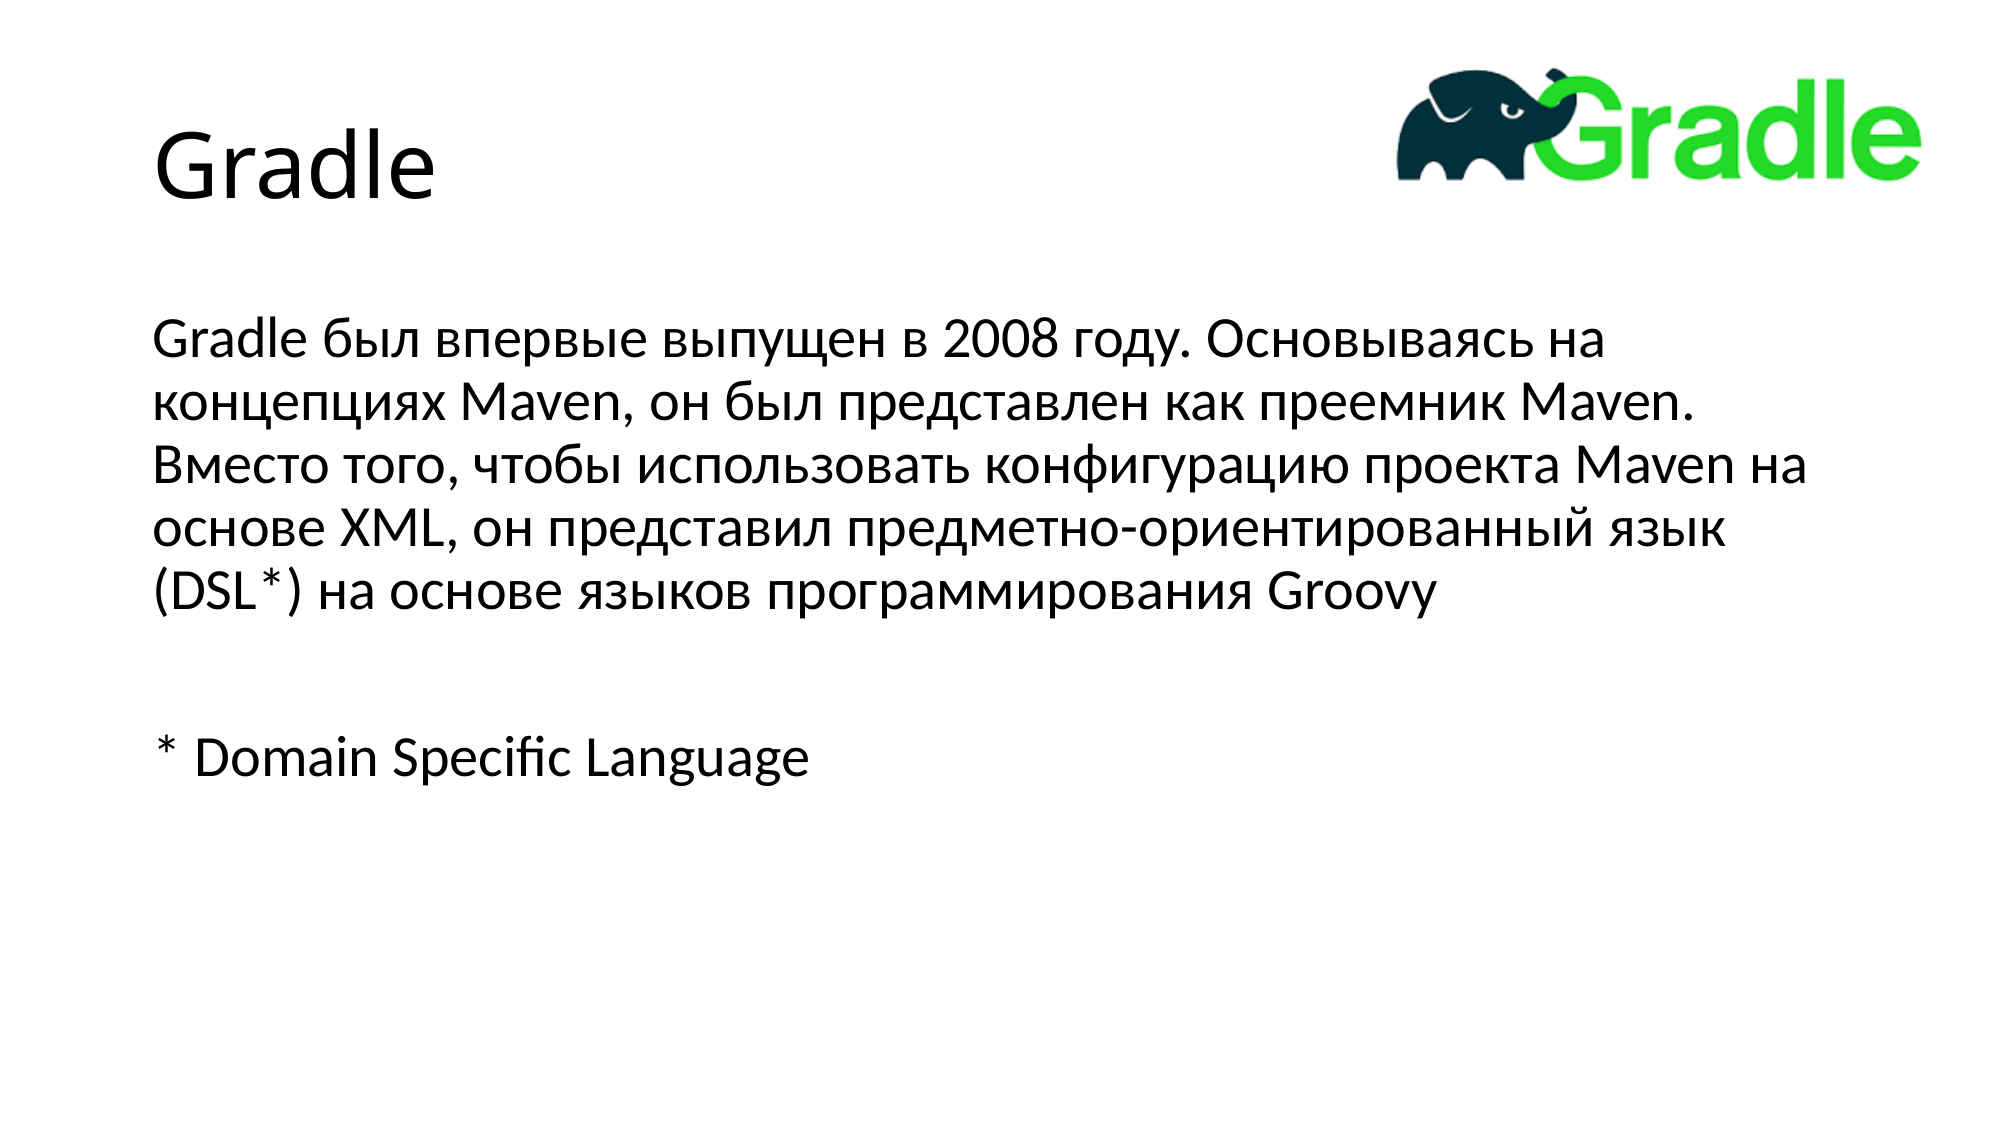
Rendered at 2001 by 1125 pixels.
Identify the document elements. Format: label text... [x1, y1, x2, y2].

title Gradle [137, 59, 1863, 278]
picture [1385, 11, 1940, 234]
list Gradle был впервые выпущен в 2008 году. Основываясь на концепциях Maven, он был представлен как преемник Maven. Вместо того, чтобы использовать конфигурацию проекта Maven на основе XML, он представил предметно-ориентированный язык (DSL*) на основе языков программирования Groovy * Domain Specific Language [137, 299, 1863, 1014]
